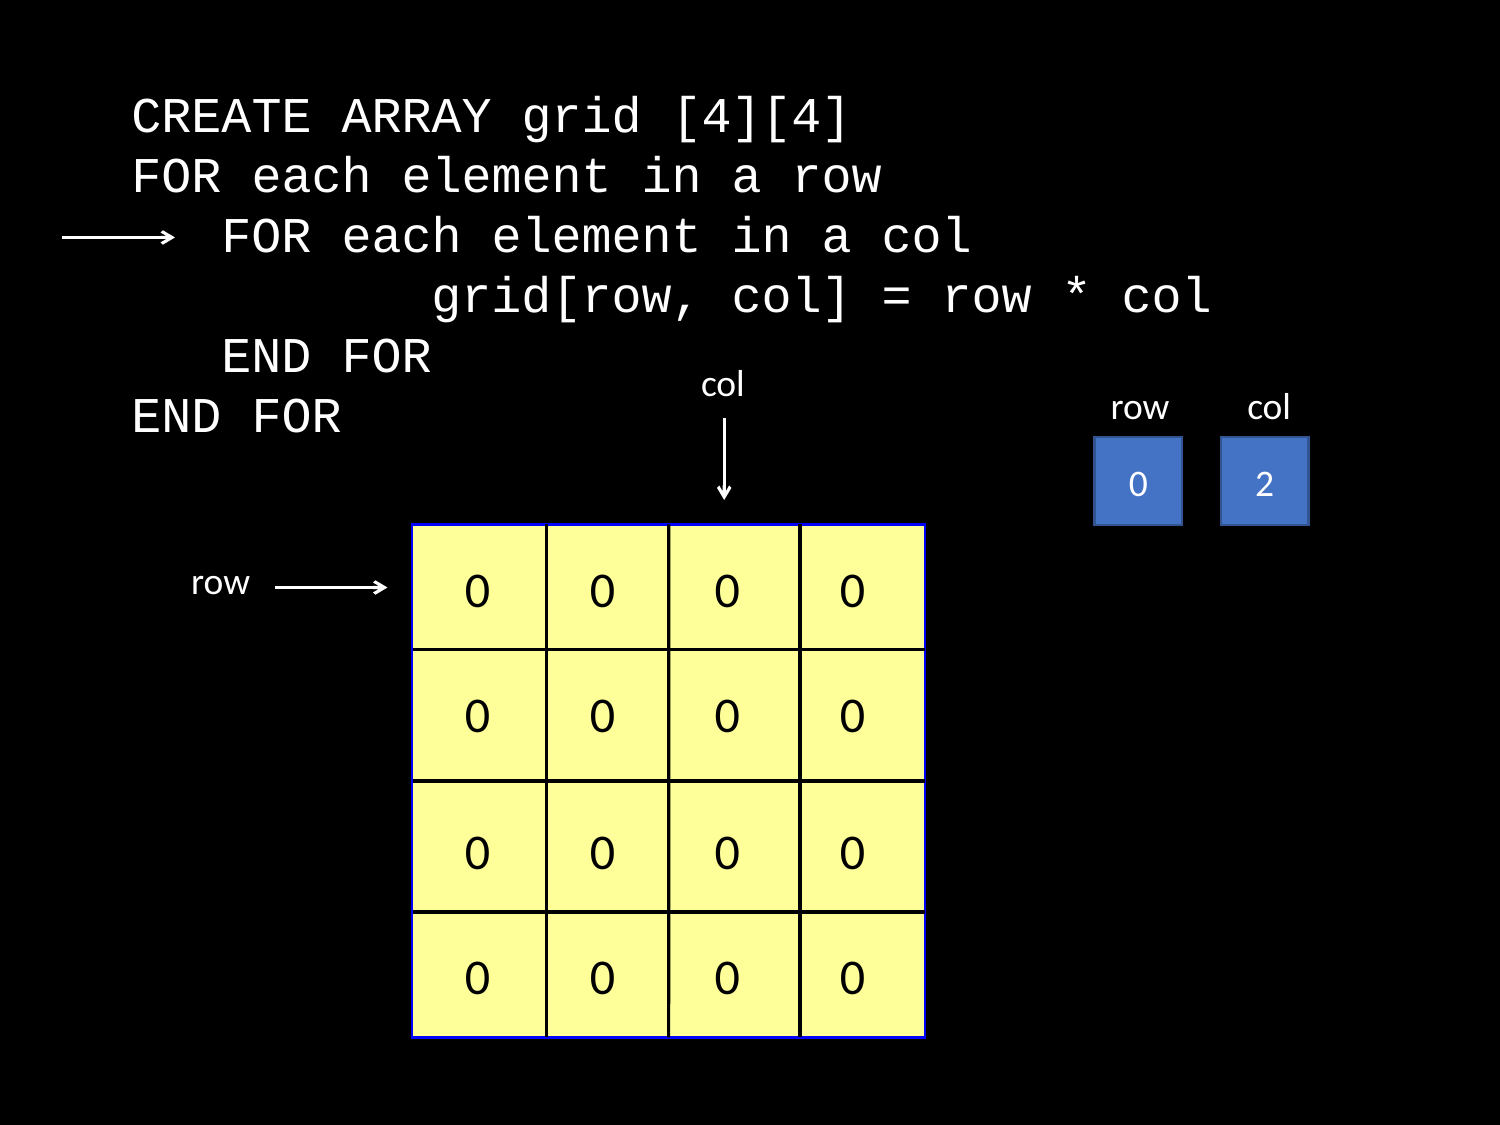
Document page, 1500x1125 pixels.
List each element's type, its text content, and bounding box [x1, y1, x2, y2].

text_box 0 [574, 937, 663, 1013]
text_box row [176, 549, 265, 610]
text_box 0 [449, 811, 538, 887]
text_box 0 [699, 812, 788, 888]
text_box 2 [1220, 436, 1310, 526]
text_box 0 [824, 937, 913, 1013]
text_box [411, 523, 926, 1039]
text_box 0 [449, 674, 538, 750]
text_box 0 [824, 674, 913, 750]
text_box 0 [574, 549, 663, 625]
text_box 0 [824, 812, 913, 888]
text_box CREATE ARRAY grid [4][4] FOR each element in a row FOR each element in a col grid[row, col] = row * col END FOR END FOR [116, 74, 1227, 450]
text_box 0 [699, 674, 788, 750]
text_box 0 [824, 549, 913, 625]
text_box 0 [449, 549, 538, 625]
text_box 0 [699, 937, 788, 1013]
text_box 0 [574, 674, 663, 750]
text_box col [1232, 374, 1306, 435]
text_box 0 [449, 936, 538, 1012]
text_box col [686, 351, 760, 412]
text_box 0 [699, 549, 788, 625]
text_box 0 [574, 812, 663, 888]
text_box row [1095, 374, 1185, 435]
text_box 0 [1093, 436, 1183, 526]
